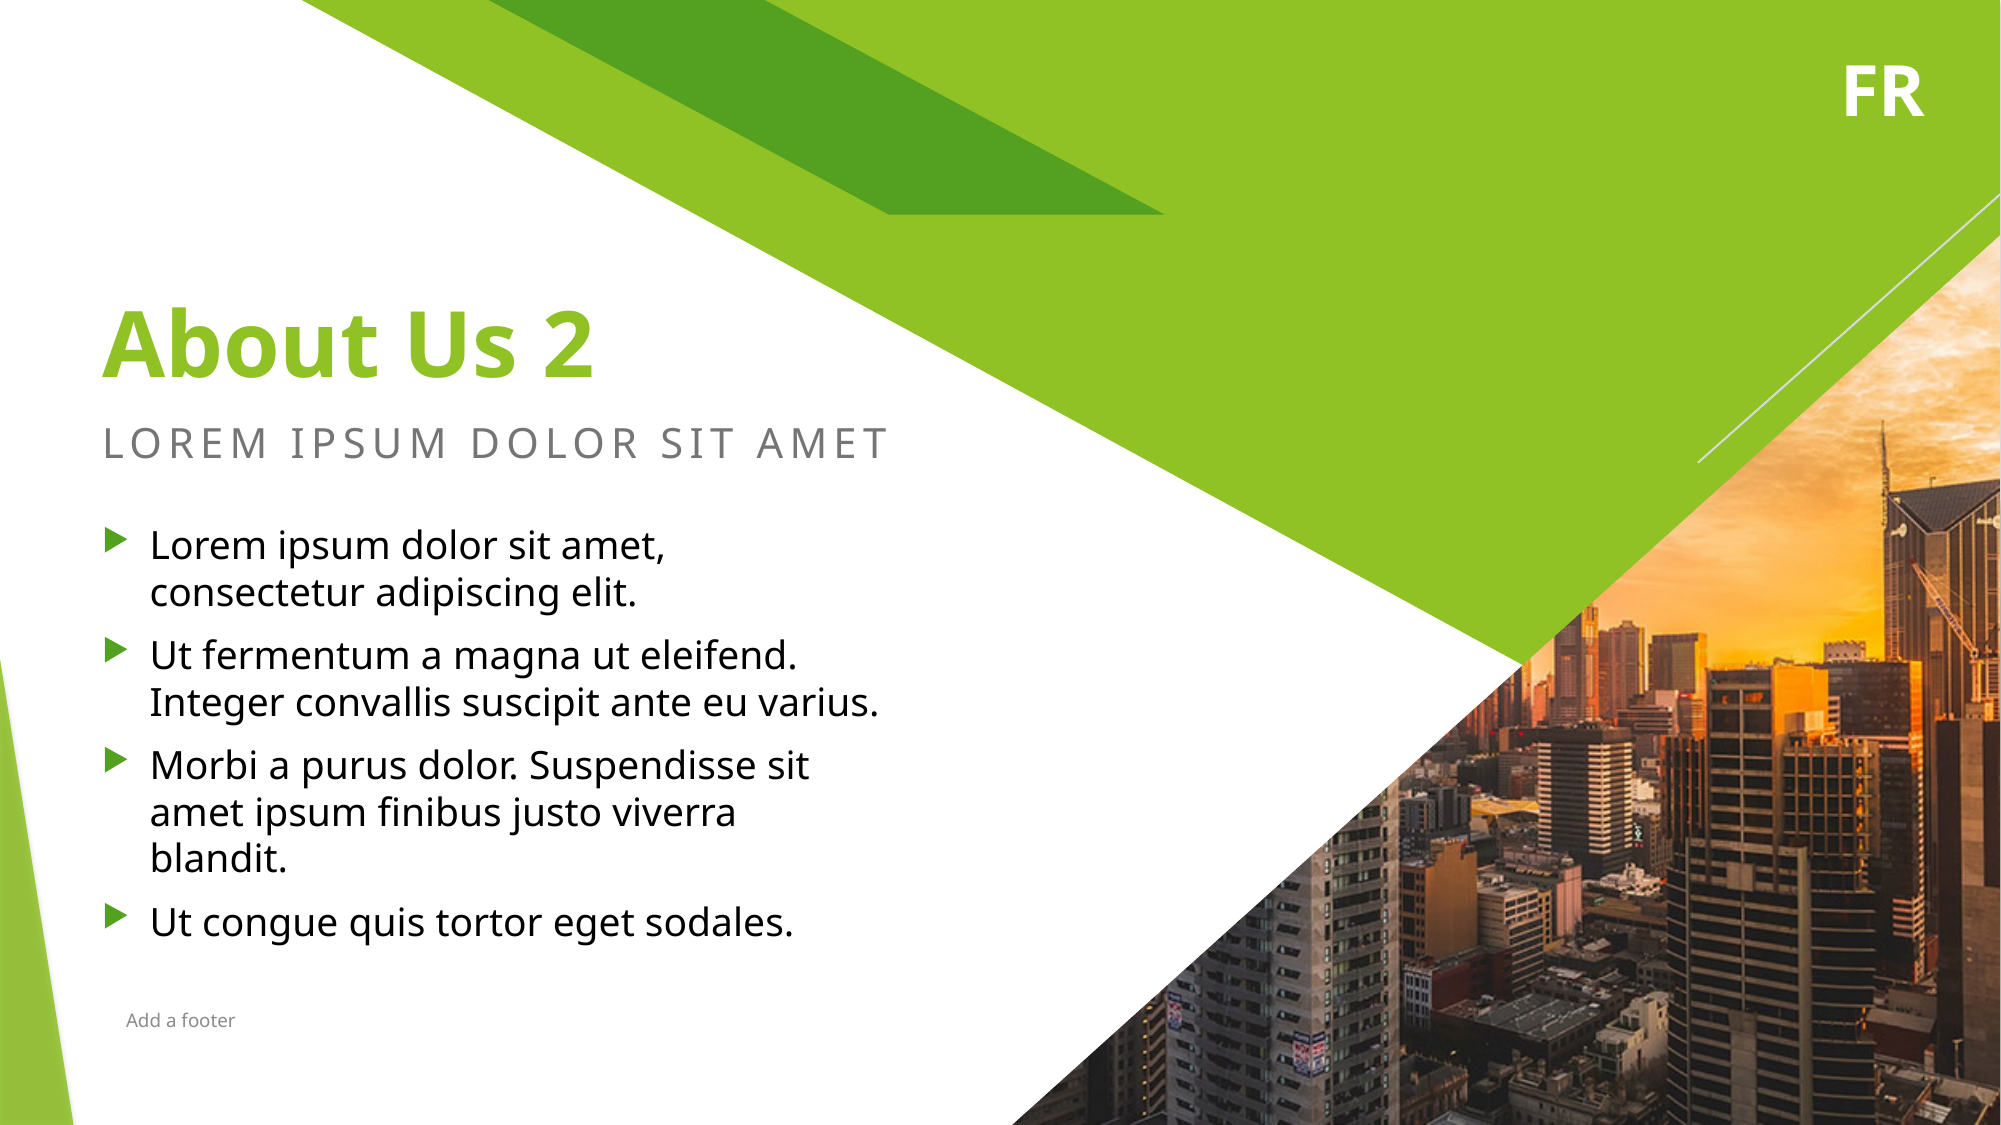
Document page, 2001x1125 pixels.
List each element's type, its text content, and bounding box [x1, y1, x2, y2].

picture [1011, 234, 2000, 1125]
title About Us 2 [87, 203, 1292, 403]
list LOREM IPSUM DOLOR SIT AMET [87, 409, 1006, 510]
footer Add a footer [111, 991, 1006, 1051]
list Lorem ipsum dolor sit amet, consectetur adipiscing elit. Ut fermentum a magna ut eleifend. Integer convallis suscipit ante eu varius. Morbi a purus dolor. Suspendisse sit amet ipsum finibus justo viverra blandit. Ut congue quis tortor eget sodales. [87, 513, 898, 999]
